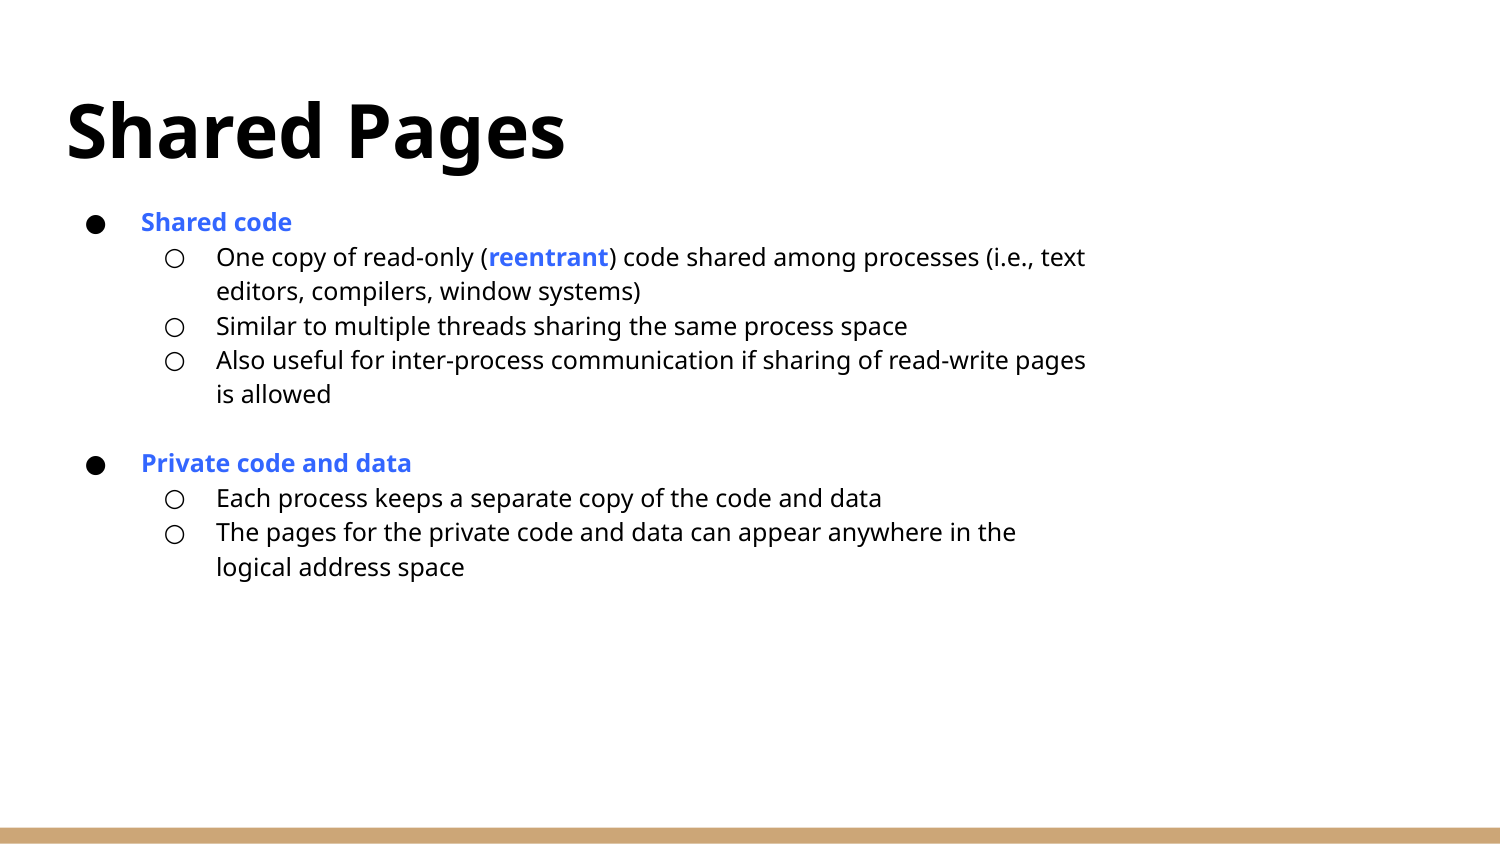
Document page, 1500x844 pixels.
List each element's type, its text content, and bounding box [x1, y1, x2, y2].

list Shared code One copy of read-only (reentrant) code shared among processes (i.e., text editors, compilers, window systems) Similar to multiple threads sharing the same process space Also useful for inter-process communication if sharing of read-write pages is allowed Private code and data Each process keeps a separate copy of the code and data The pages for the private code and data can appear anywhere in the logical address space [51, 187, 1111, 700]
title Shared Pages [51, 51, 1449, 189]
